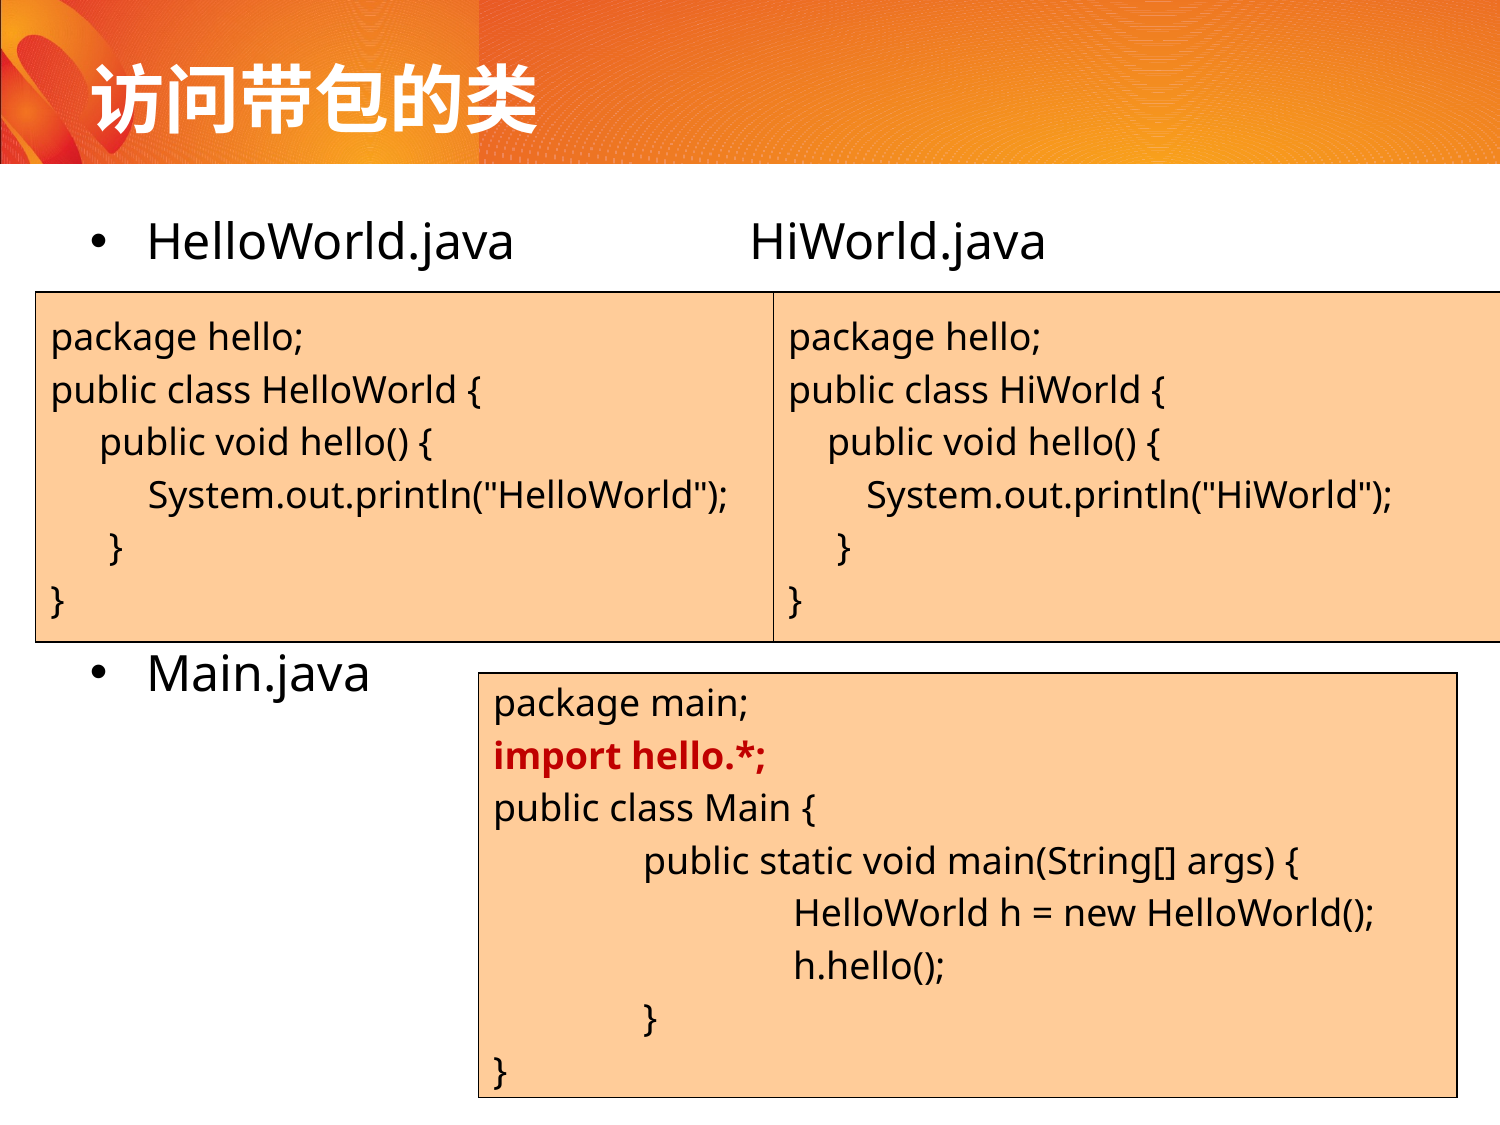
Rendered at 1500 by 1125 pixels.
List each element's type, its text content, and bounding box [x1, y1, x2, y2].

list HelloWorld.java HiWorld.java Main.java [75, 642, 1425, 1005]
text_box package main; import hello.*; public class Main { public static void main(String[] args) { HelloWorld h = new HelloWorld(); h.hello(); } } [478, 672, 1458, 1098]
text_box package hello; public class HiWorld { public void hello() { System.out.println("HiWorld"); } } [773, 291, 1500, 642]
text_box package hello; public class HelloWorld { public void hello() { System.out.println("HelloWorld"); } } [35, 291, 773, 642]
title 访问带包的类 [75, 45, 1425, 167]
picture [0, 0, 1500, 164]
list HelloWorld.java HiWorld.java Main.java [75, 190, 1425, 291]
